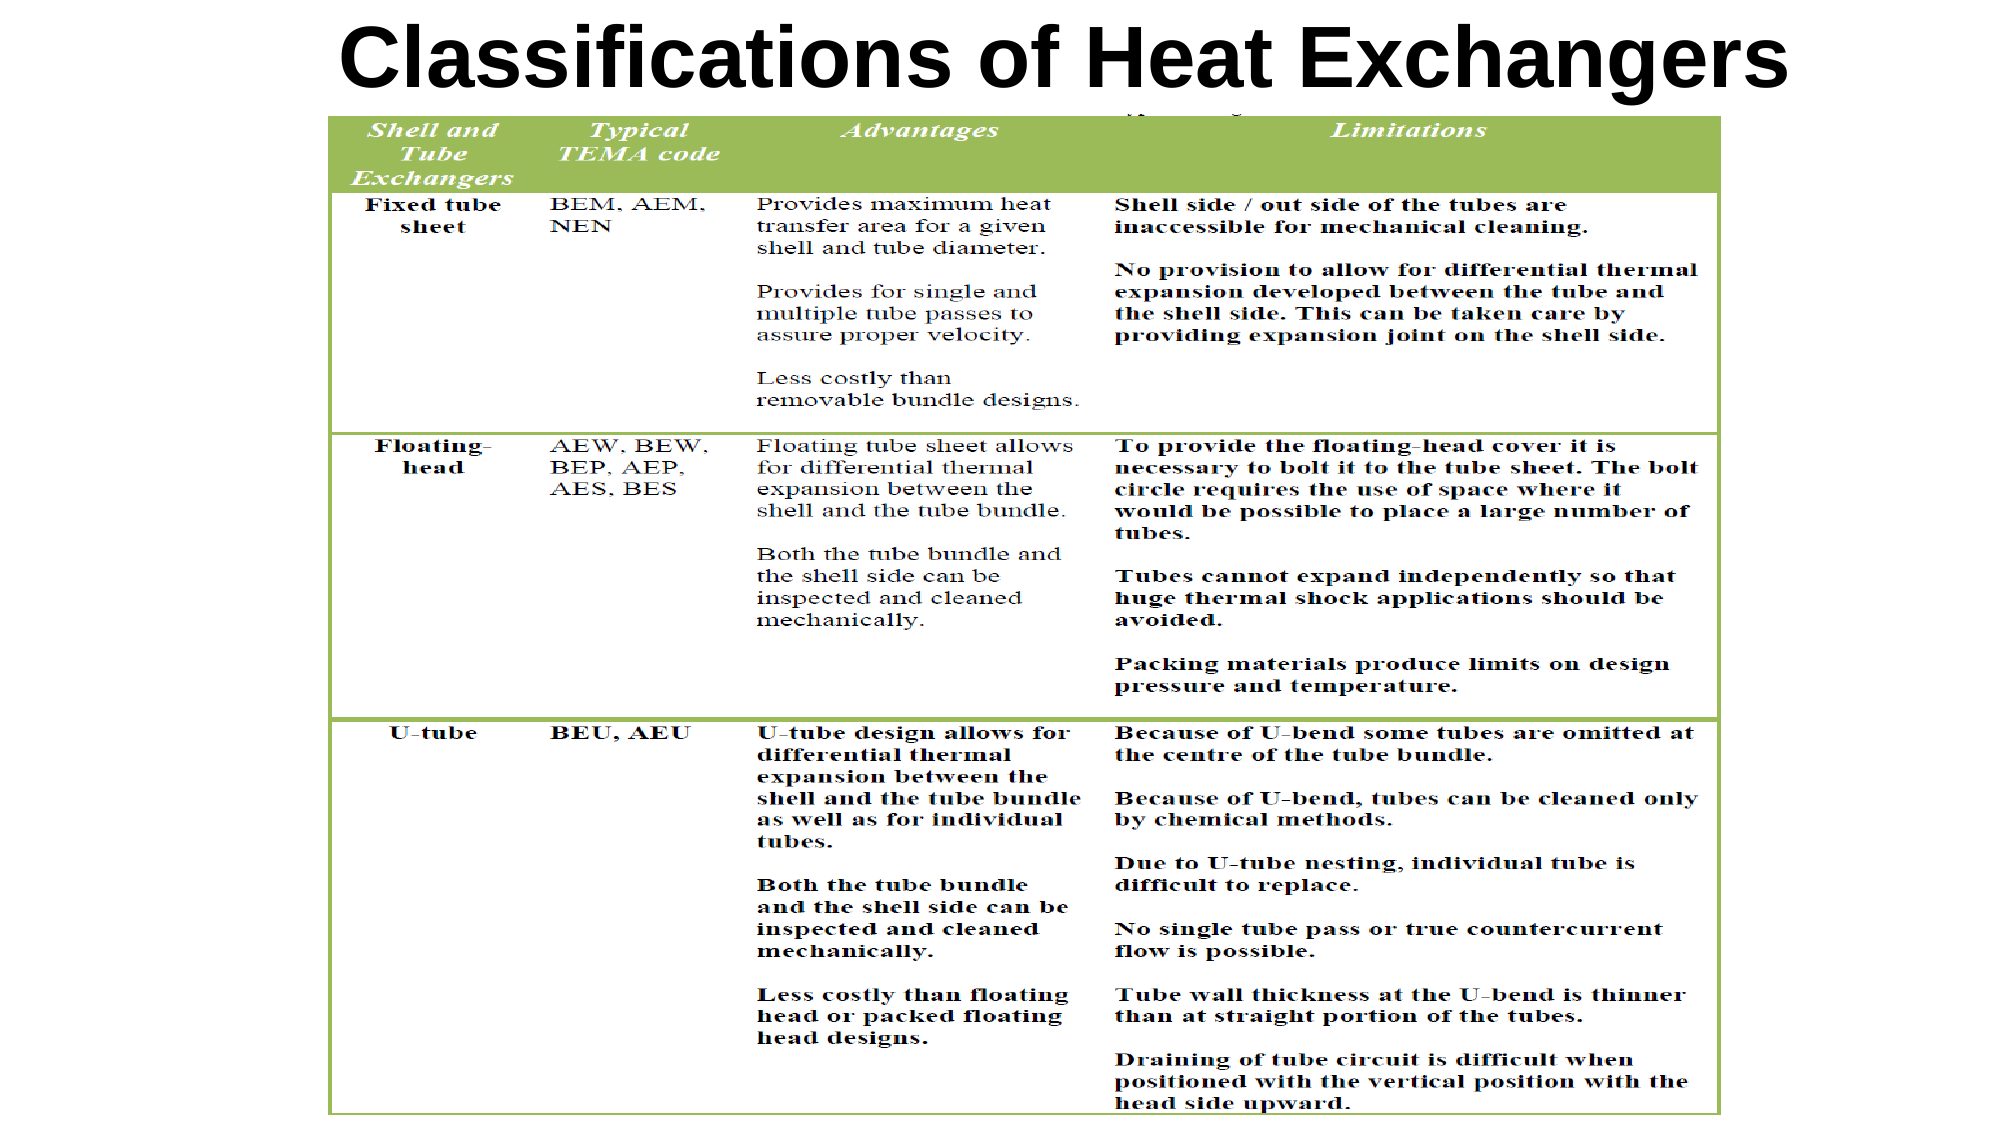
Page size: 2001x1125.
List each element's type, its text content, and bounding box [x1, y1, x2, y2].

picture [318, 114, 1743, 1125]
title Classifications of Heat Exchangers [293, 4, 1863, 115]
